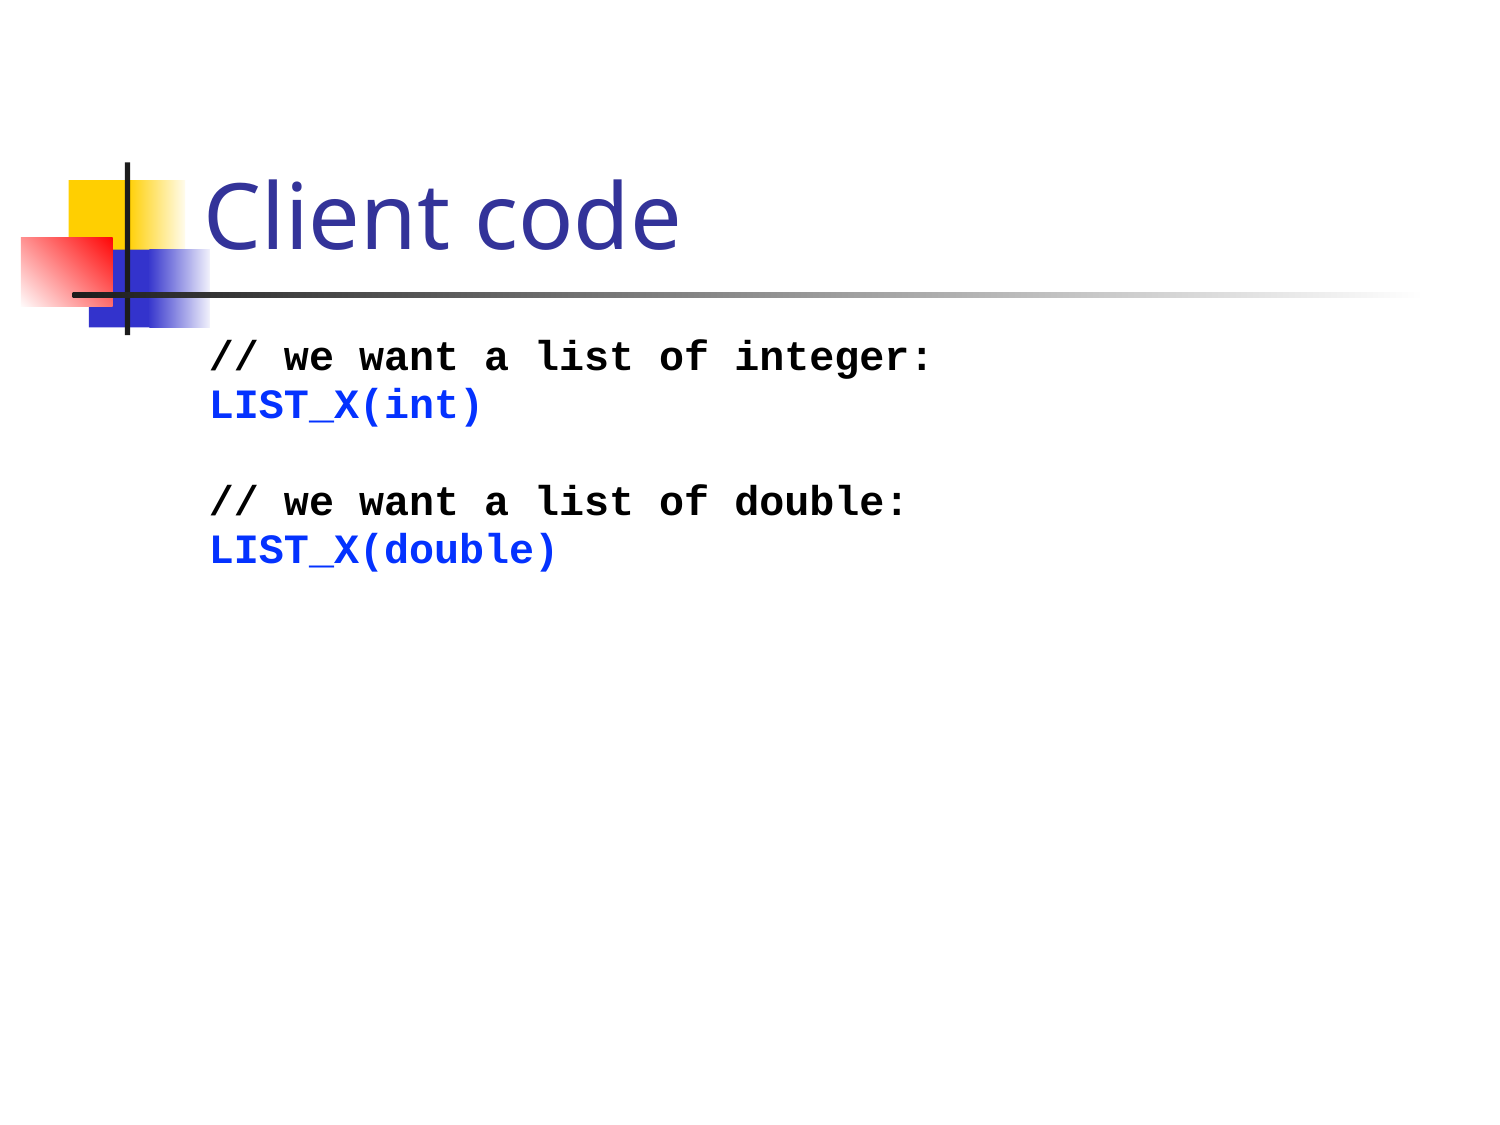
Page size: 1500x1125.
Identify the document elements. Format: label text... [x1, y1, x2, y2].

list // we want a list of integer: LIST_X(int) // we want a list of double: LIST_X(double) [193, 331, 1469, 1006]
title Client code [188, 35, 1468, 275]
